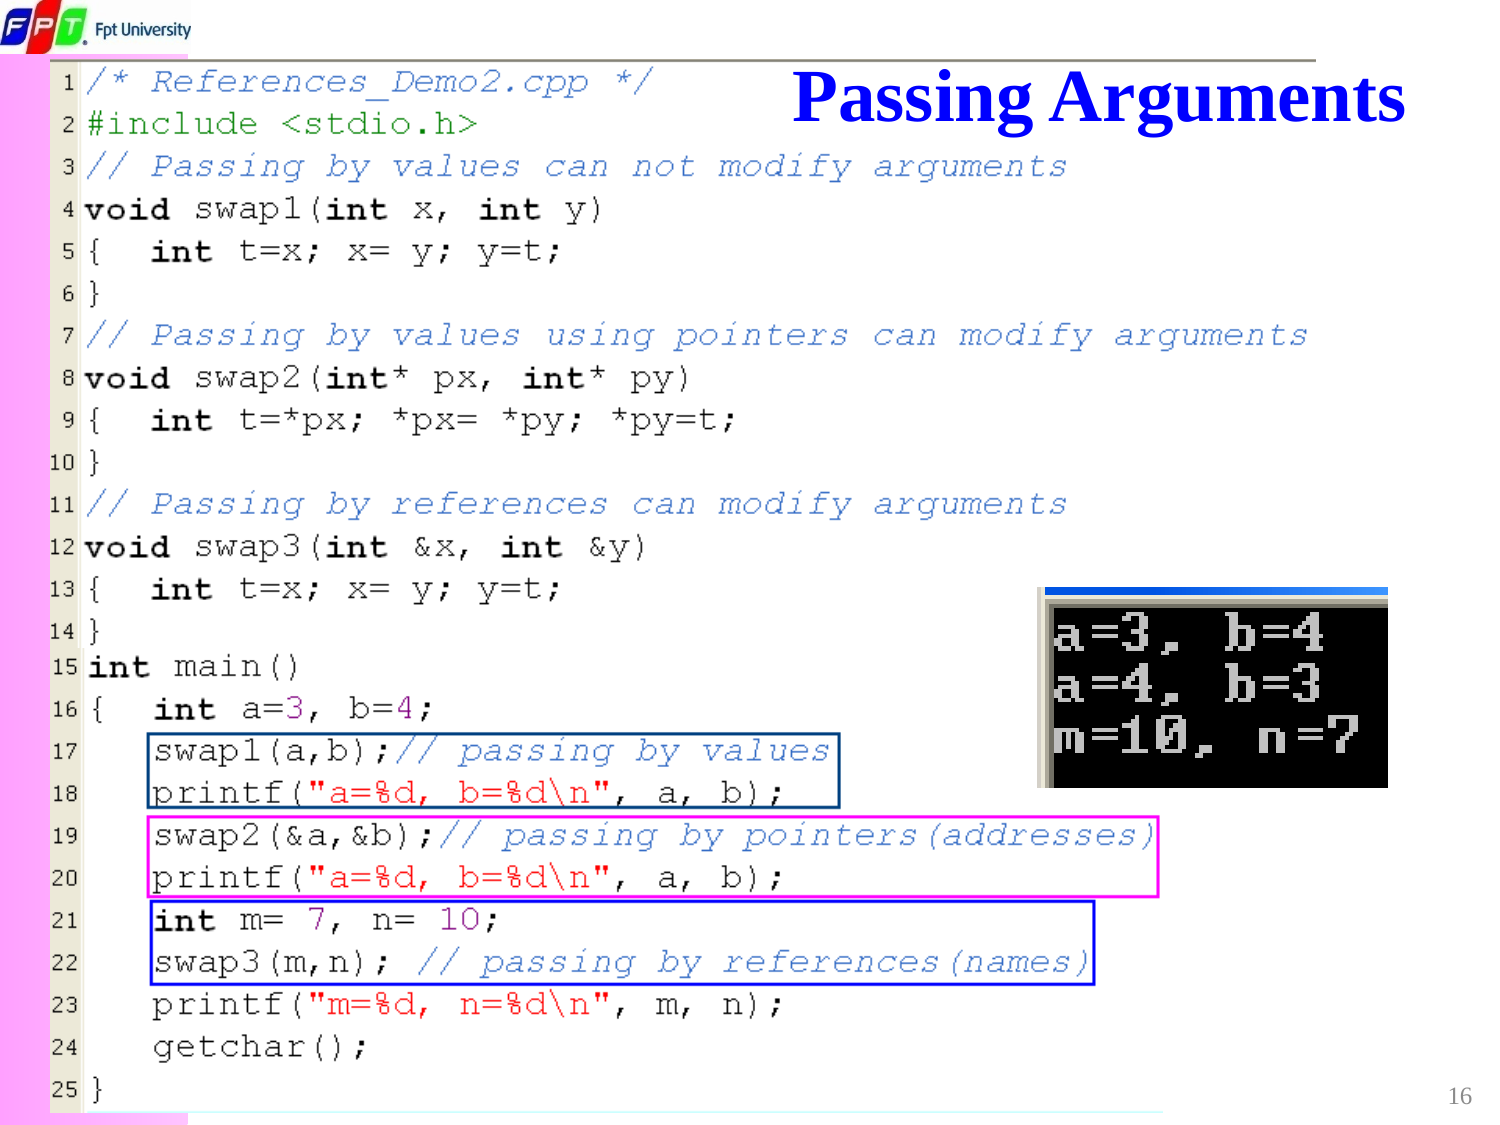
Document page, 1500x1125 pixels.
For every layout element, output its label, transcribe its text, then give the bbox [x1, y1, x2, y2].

title Passing Arguments [774, 45, 1425, 138]
picture [0, 0, 191, 54]
slide_number 16 [1165, 1074, 1488, 1116]
picture [49, 59, 1388, 1113]
